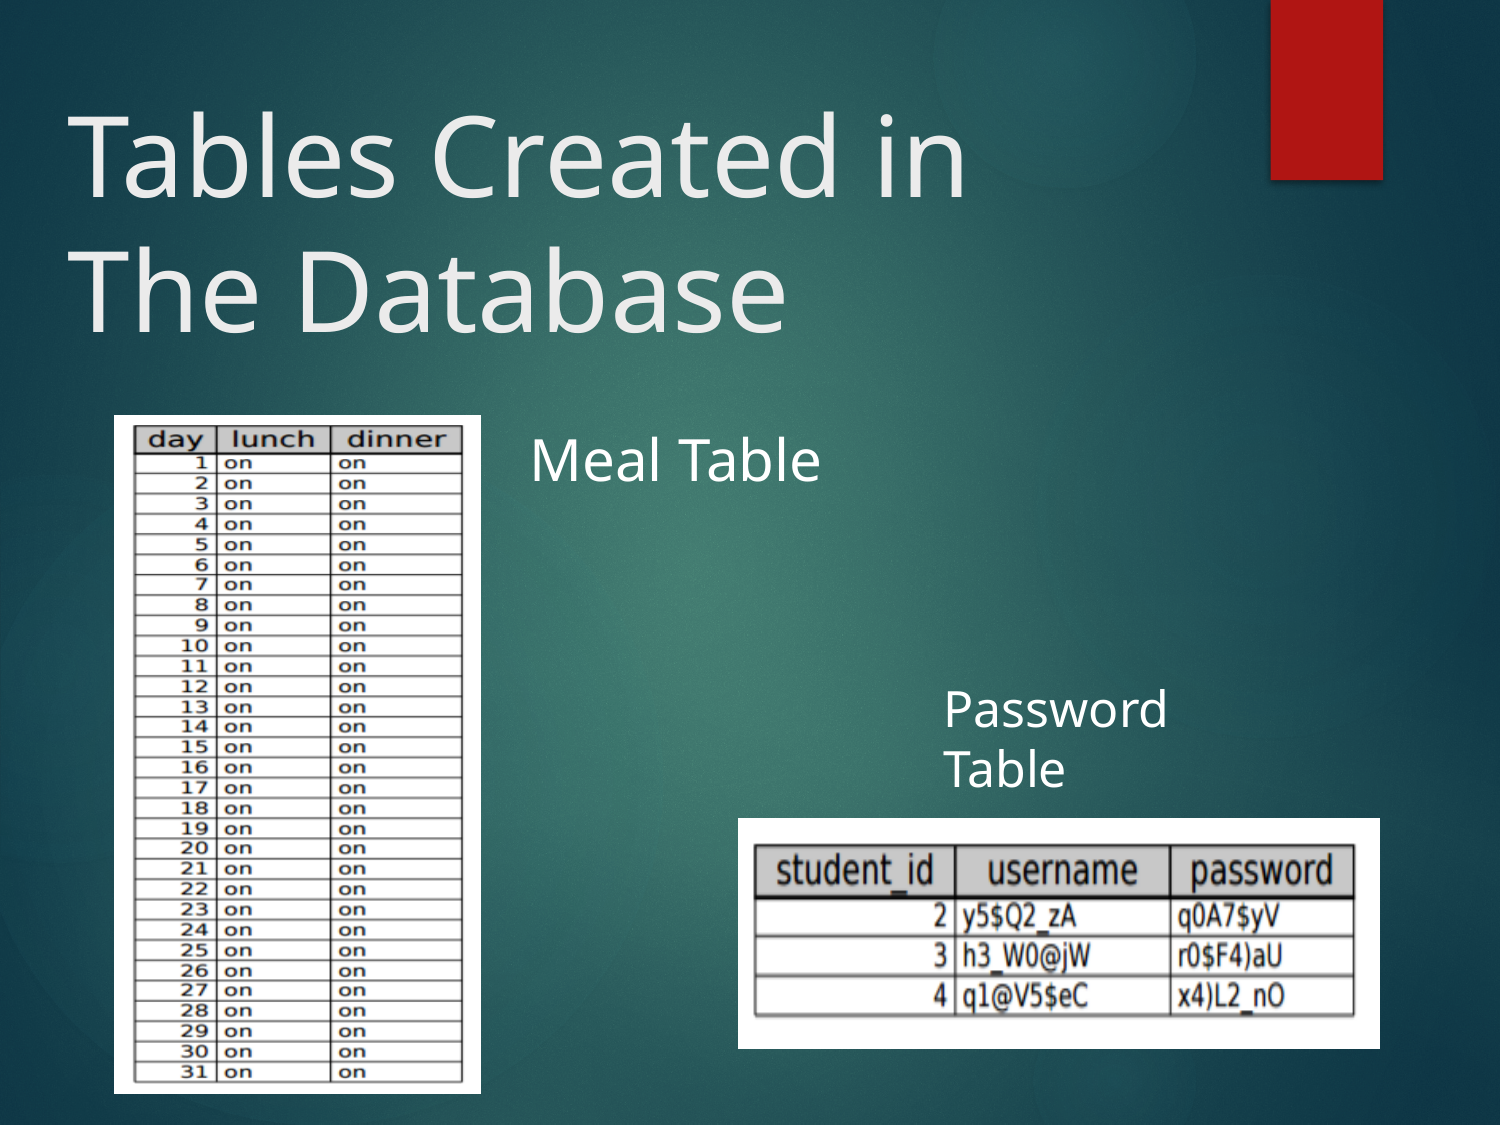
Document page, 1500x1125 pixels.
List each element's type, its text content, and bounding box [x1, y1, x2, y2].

picture [738, 818, 1380, 1049]
picture [114, 415, 481, 1095]
text_box Password Table [928, 669, 1258, 805]
text_box Meal Table [515, 415, 929, 591]
title Tables Created in The Database [52, 45, 1139, 363]
